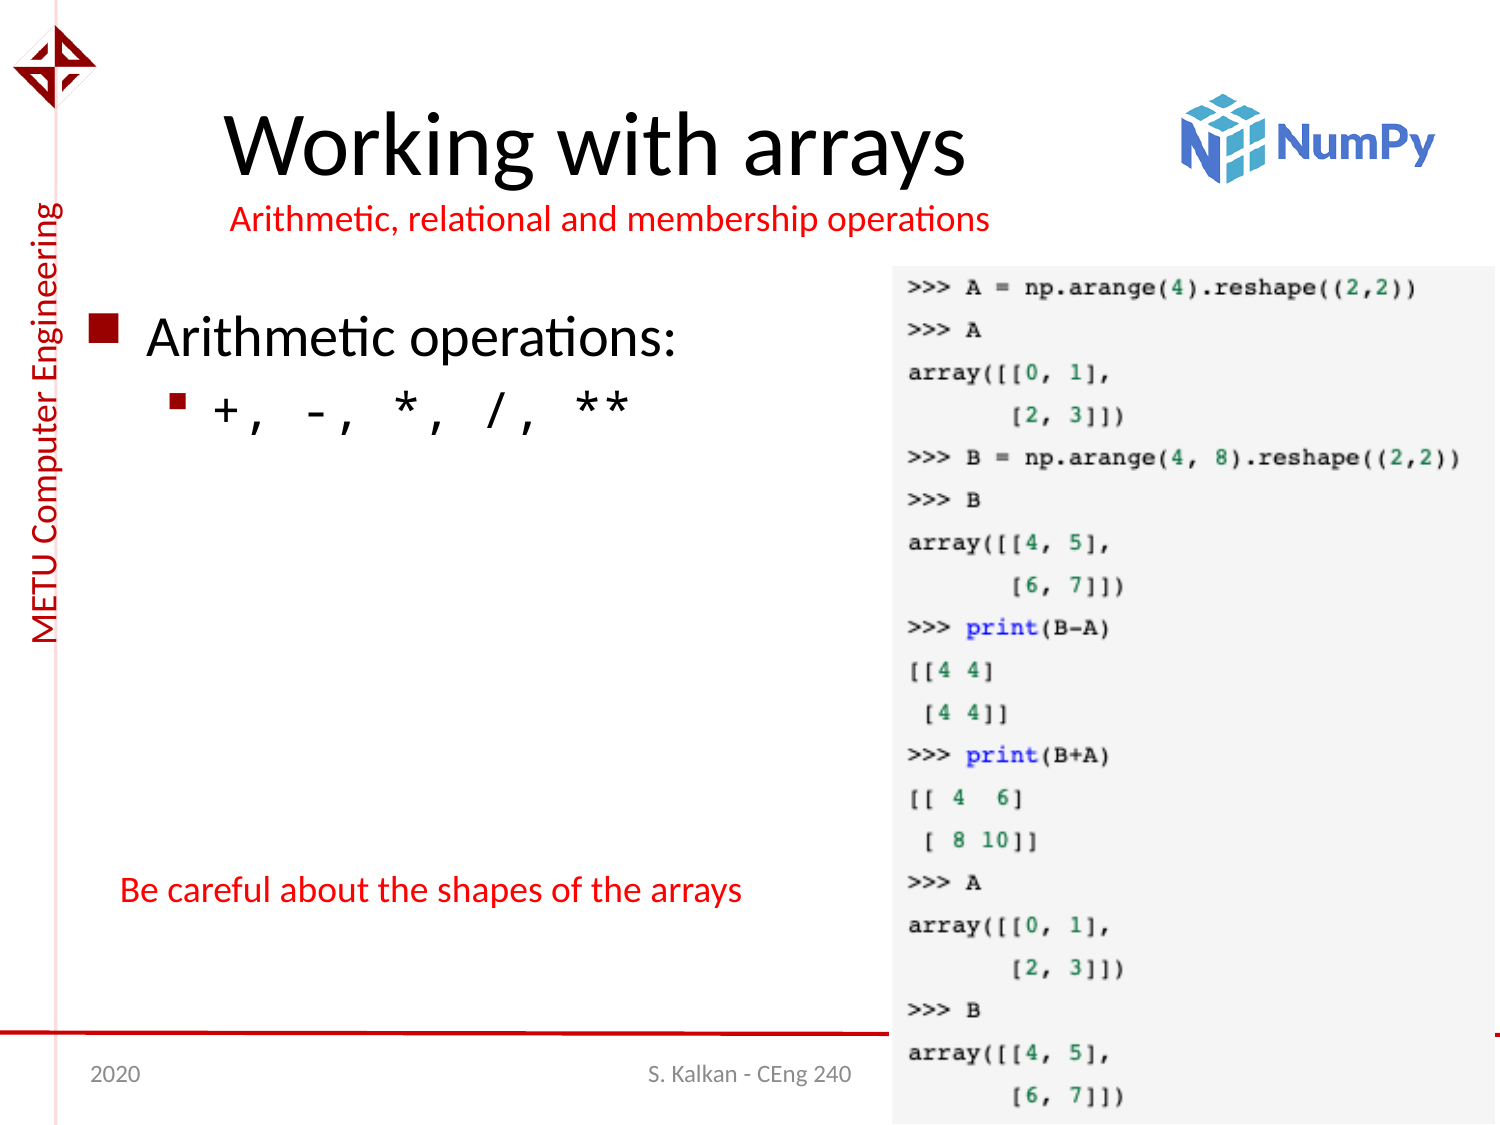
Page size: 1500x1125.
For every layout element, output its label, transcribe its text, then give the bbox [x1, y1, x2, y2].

picture [12, 24, 54, 109]
picture [888, 266, 1495, 1124]
title Working with arrays [75, 45, 1117, 233]
list Arithmetic operations: +, -, *, /, ** [75, 290, 762, 1005]
footer S. Kalkan - CEng 240 [512, 1042, 883, 1103]
picture [58, 24, 97, 109]
text_box Be careful about the shapes of the arrays [105, 857, 759, 918]
text_box Arithmetic, relational and membership operations [214, 186, 1010, 247]
slide_number 2020 [75, 1042, 425, 1103]
picture [1163, 73, 1454, 204]
